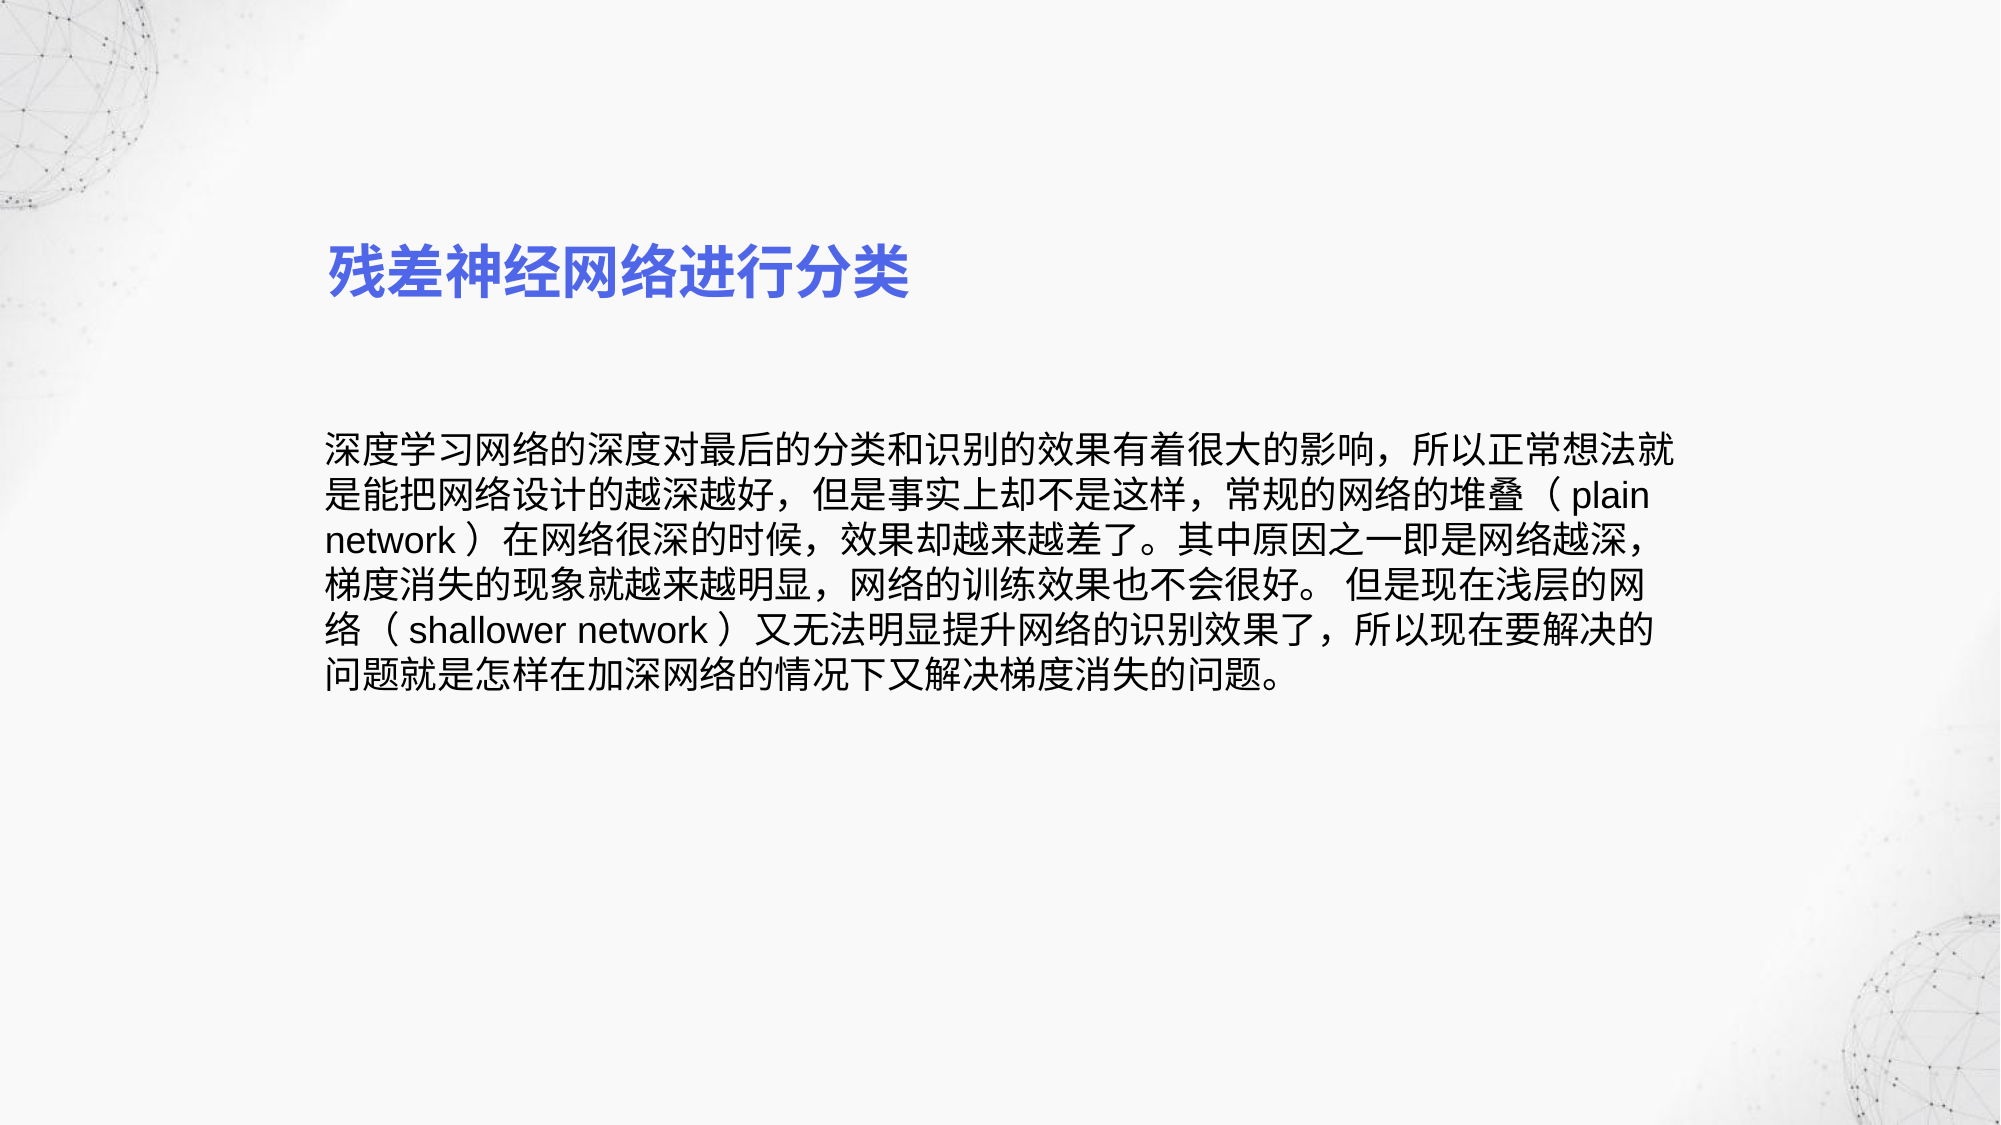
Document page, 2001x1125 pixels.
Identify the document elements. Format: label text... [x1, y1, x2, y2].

picture [0, 0, 2001, 1125]
text_box 深度学习网络的深度对最后的分类和识别的效果有着很大的影响，所以正常想法就是能把网络设计的越深越好，但是事实上却不是这样，常规的网络的堆叠（plain network）在网络很深的时候，效果却越来越差了。其中原因之一即是网络越深，梯度消失的现象就越来越明显，网络的训练效果也不会很好。 但是现在浅层的网络（shallower network）又无法明显提升网络的识别效果了，所以现在要解决的问题就是怎样在加深网络的情况下又解决梯度消失的问题。 [310, 418, 1690, 704]
text_box 残差神经网络进行分类 [297, 117, 943, 313]
